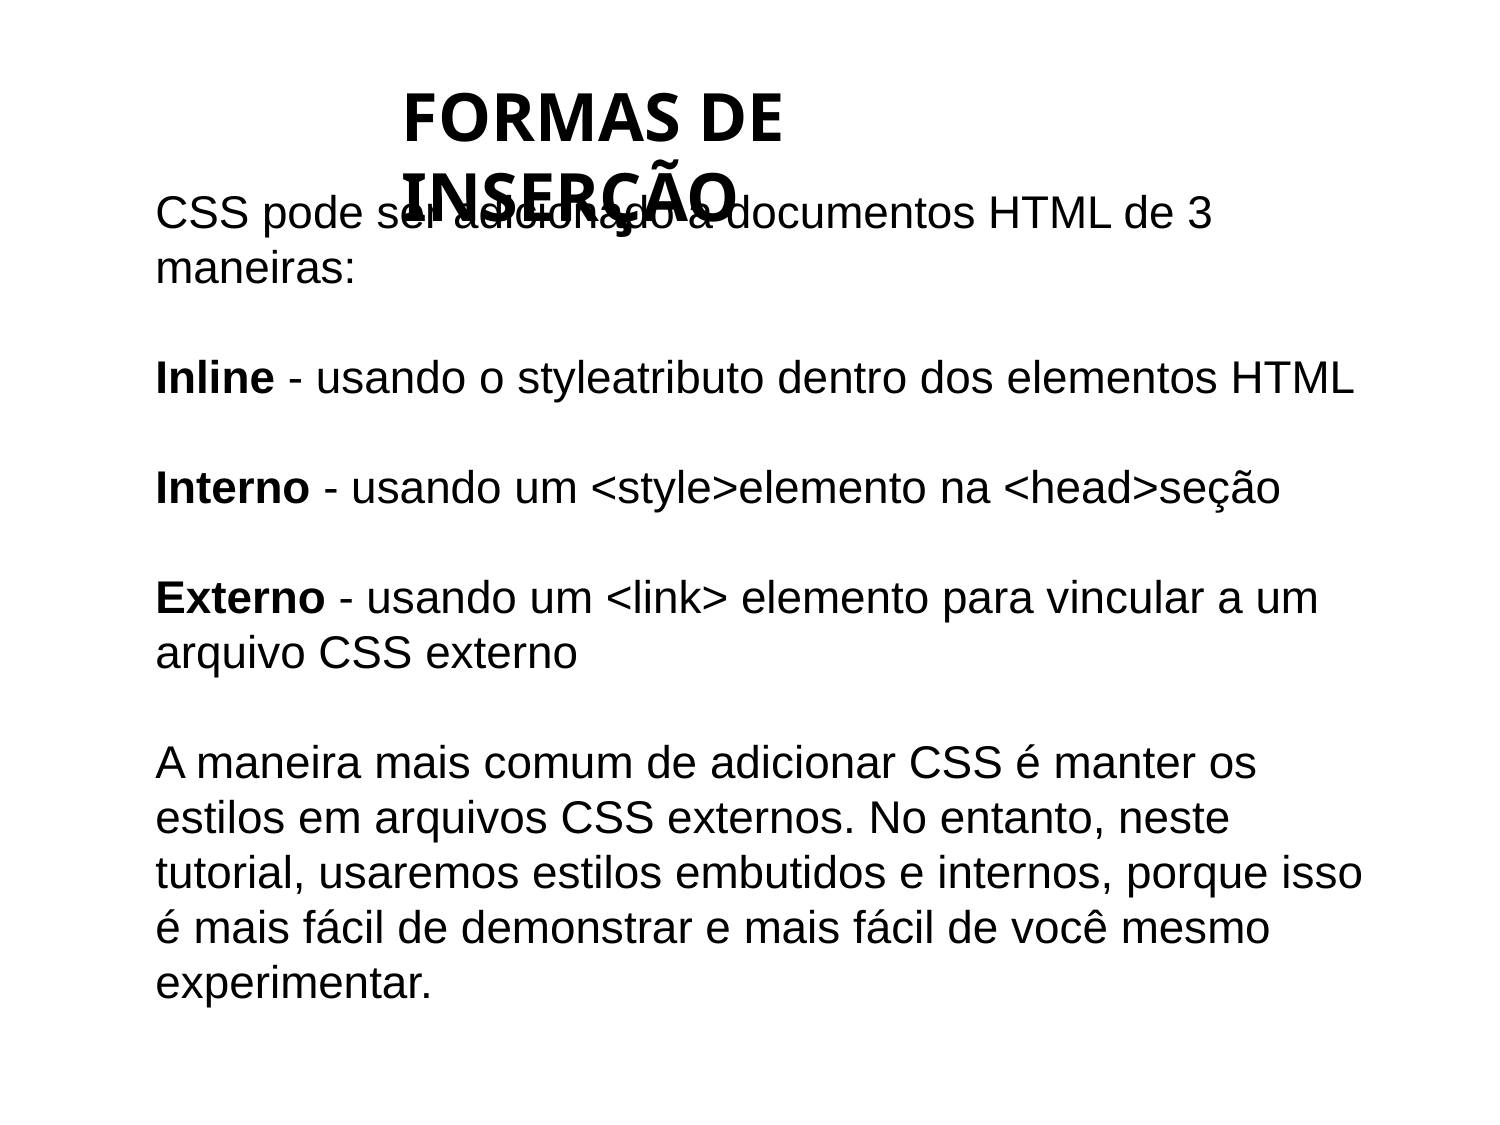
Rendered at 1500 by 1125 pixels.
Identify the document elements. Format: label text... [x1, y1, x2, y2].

title FORMAS DE INSERÇÃO [401, 74, 1134, 148]
text_box CSS pode ser adicionado a documentos HTML de 3 maneiras: Inline - usando o styleatributo dentro dos elementos HTML Interno - usando um <style>elemento na <head>seção Externo - usando um <link> elemento para vincular a um arquivo CSS externo A maneira mais comum de adicionar CSS é manter os estilos em arquivos CSS externos. No entanto, neste tutorial, usaremos estilos embutidos e internos, porque isso é mais fácil de demonstrar e mais fácil de você mesmo experimentar. [140, 175, 1395, 1071]
